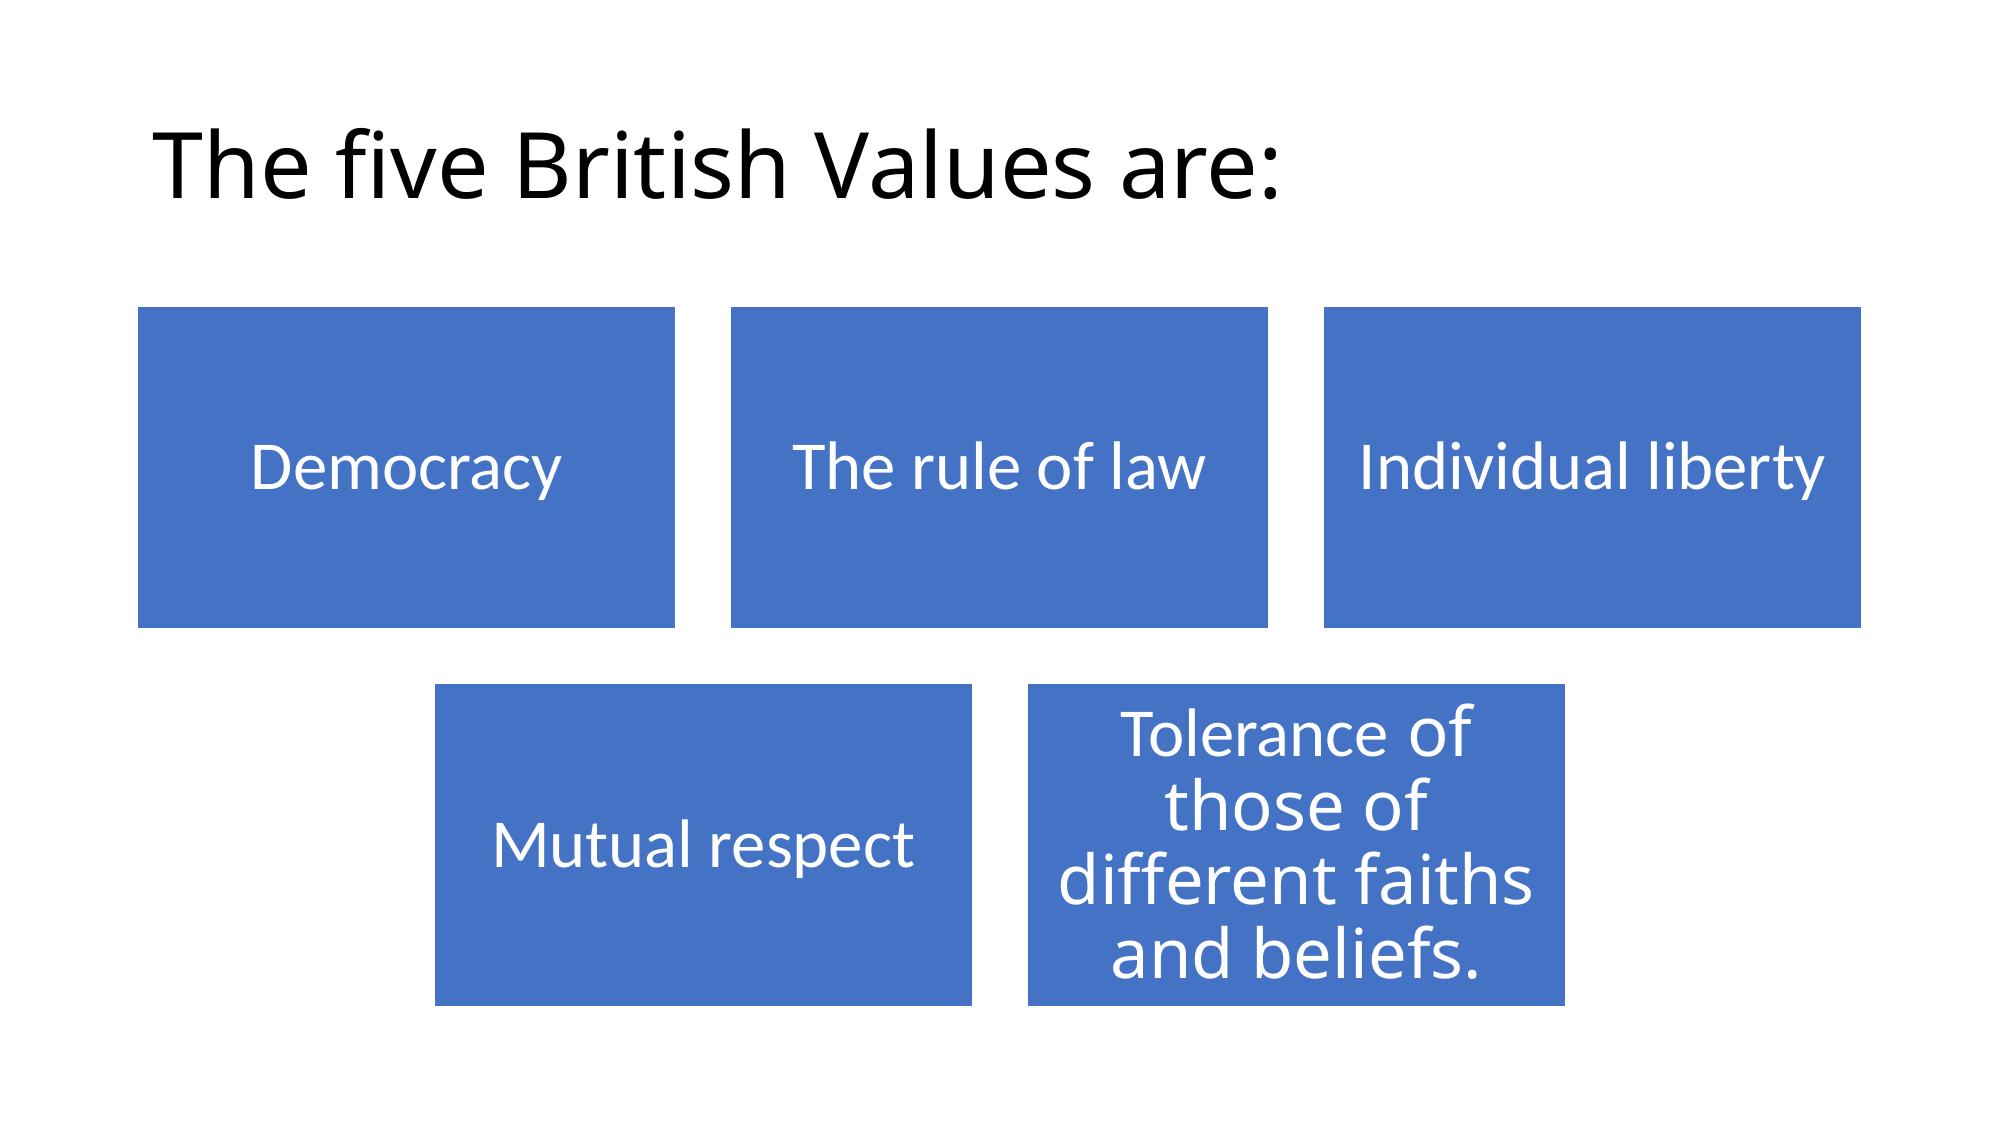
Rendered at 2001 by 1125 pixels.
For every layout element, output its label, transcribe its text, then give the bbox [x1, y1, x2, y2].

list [137, 299, 1863, 1014]
title The five British Values are: [137, 59, 1863, 278]
